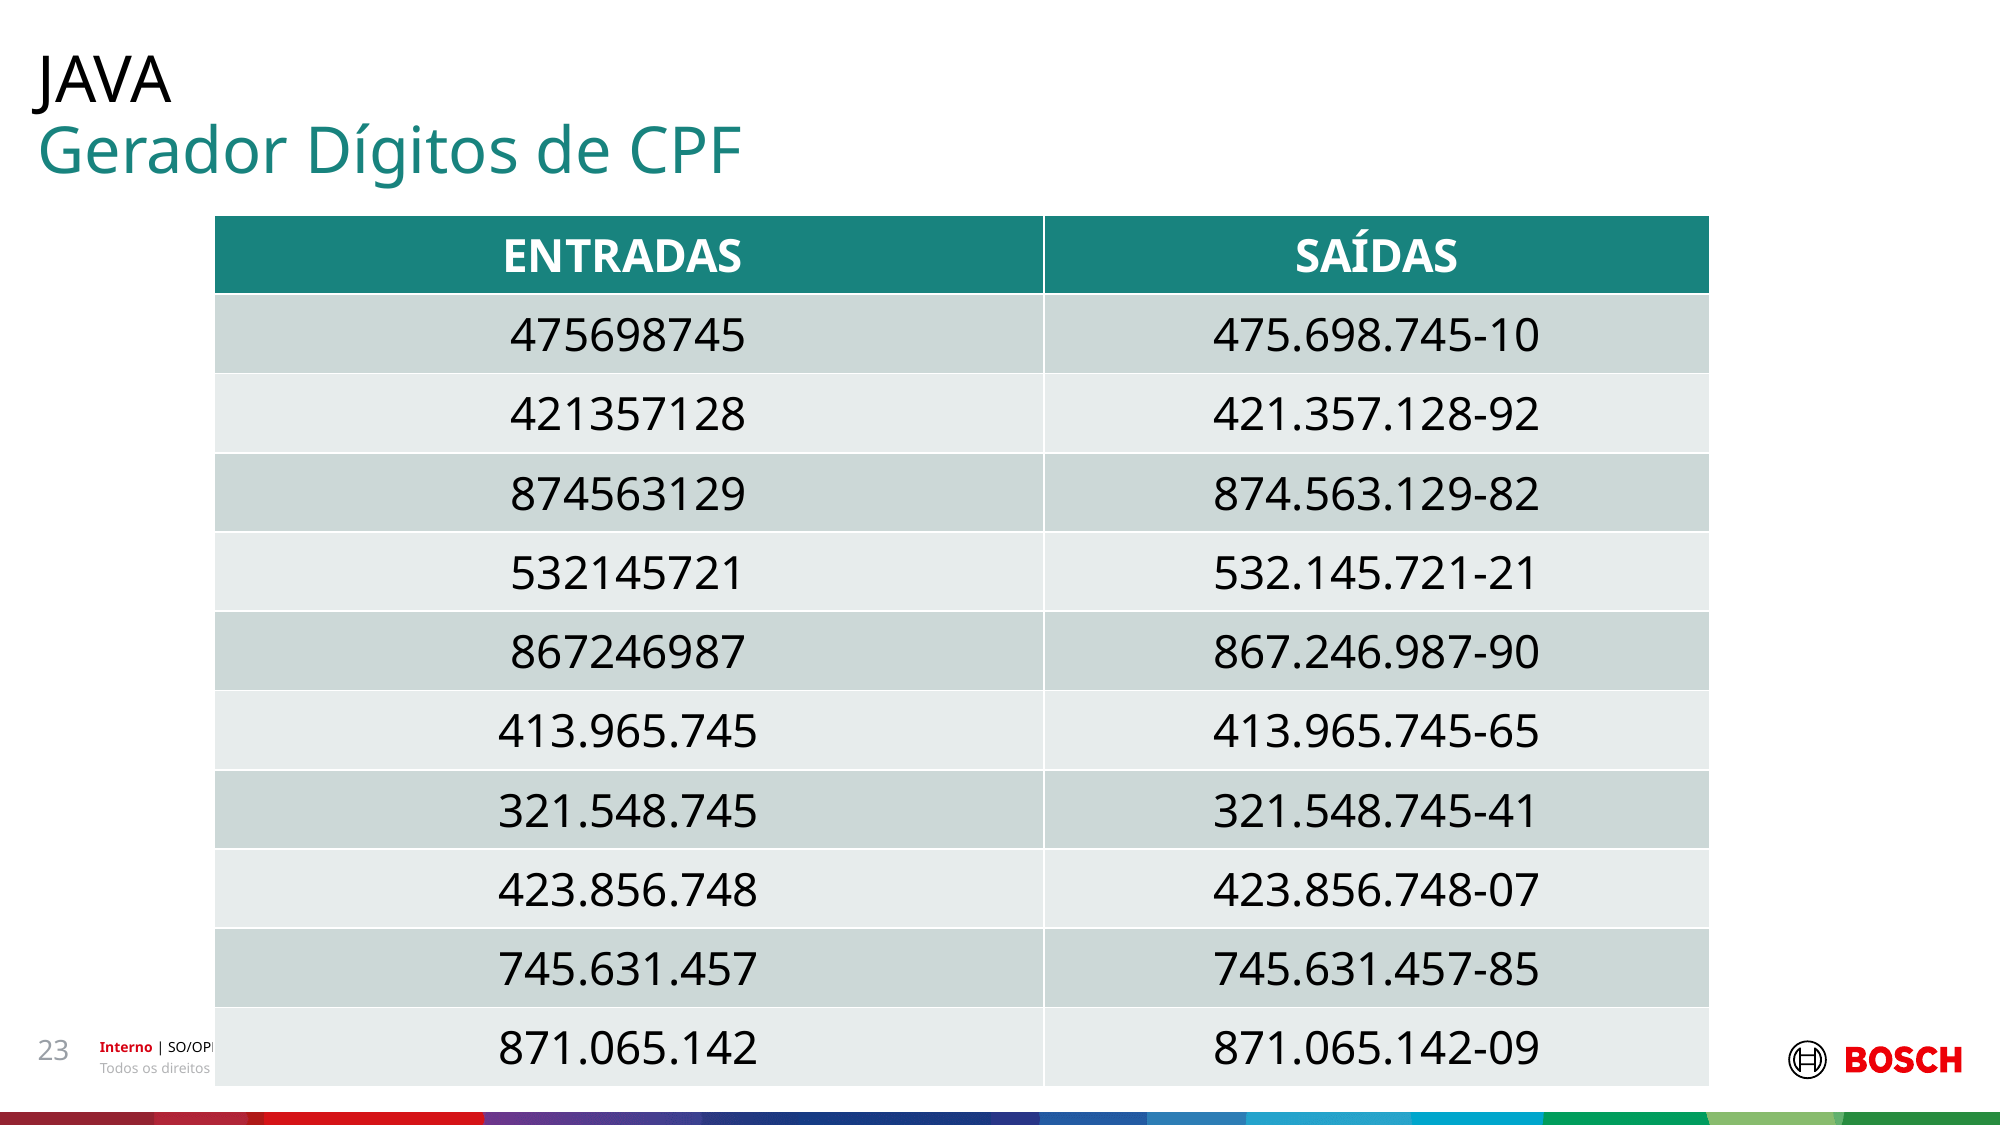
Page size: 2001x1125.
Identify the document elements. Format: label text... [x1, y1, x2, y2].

table_cell 874.563.129-82 [1045, 454, 1709, 531]
table_cell 321.548.745-41 [1045, 771, 1709, 848]
table_cell 475.698.745-10 [1045, 295, 1709, 373]
table_cell 532145721 [215, 533, 1043, 610]
table_cell 745.631.457 [215, 929, 1043, 1007]
list JAVA [37, 47, 1963, 118]
table_header SAÍDAS [1045, 216, 1709, 293]
table_cell 867246987 [215, 612, 1043, 690]
table_cell 475698745 [215, 295, 1043, 373]
table_cell 874563129 [215, 454, 1043, 531]
table_cell 413.965.745 [215, 691, 1043, 769]
table_cell 321.548.745 [215, 771, 1043, 848]
table_cell 871.065.142 [215, 1008, 1043, 1086]
slide_number 23 [37, 1033, 90, 1108]
table_cell 871.065.142-09 [1045, 1008, 1709, 1086]
table_cell 745.631.457-85 [1045, 929, 1709, 1007]
table_cell 413.965.745-65 [1045, 691, 1709, 769]
table_cell 423.856.748-07 [1045, 850, 1709, 927]
picture [0, 1112, 1411, 1125]
title Gerador Dígitos de CPF [37, 118, 1963, 189]
picture [1542, 1112, 2000, 1125]
table_cell 867.246.987-90 [1045, 612, 1709, 690]
table_cell 421.357.128-92 [1045, 374, 1709, 452]
table_cell 423.856.748 [215, 850, 1043, 927]
table_cell 421357128 [215, 374, 1043, 452]
table_cell 532.145.721-21 [1045, 533, 1709, 610]
table_header ENTRADAS [215, 216, 1043, 293]
